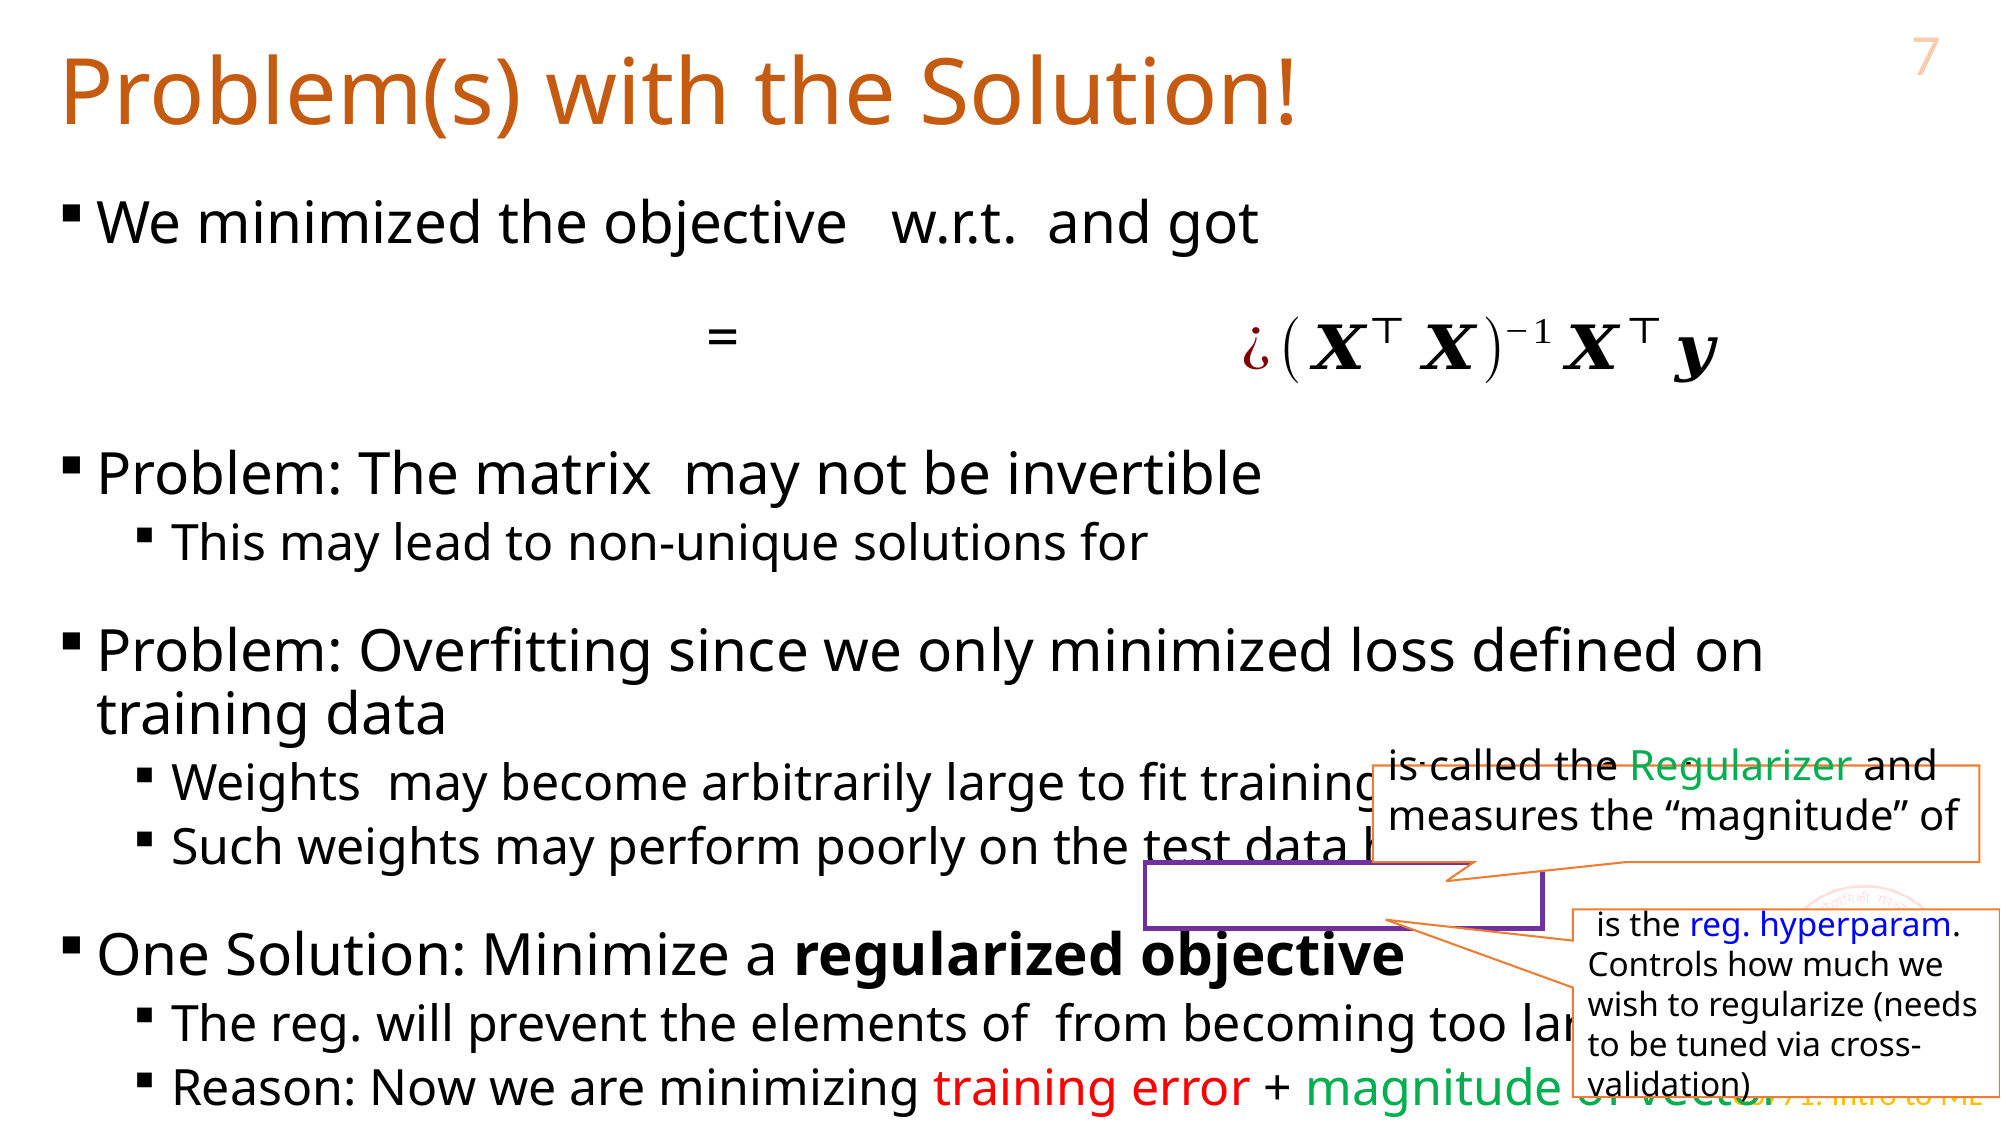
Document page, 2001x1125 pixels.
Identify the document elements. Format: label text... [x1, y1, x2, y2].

title Problem(s) with the Solution! [43, 27, 1970, 163]
text_box 7 [1857, 22, 1957, 83]
text_box [1144, 861, 1543, 930]
